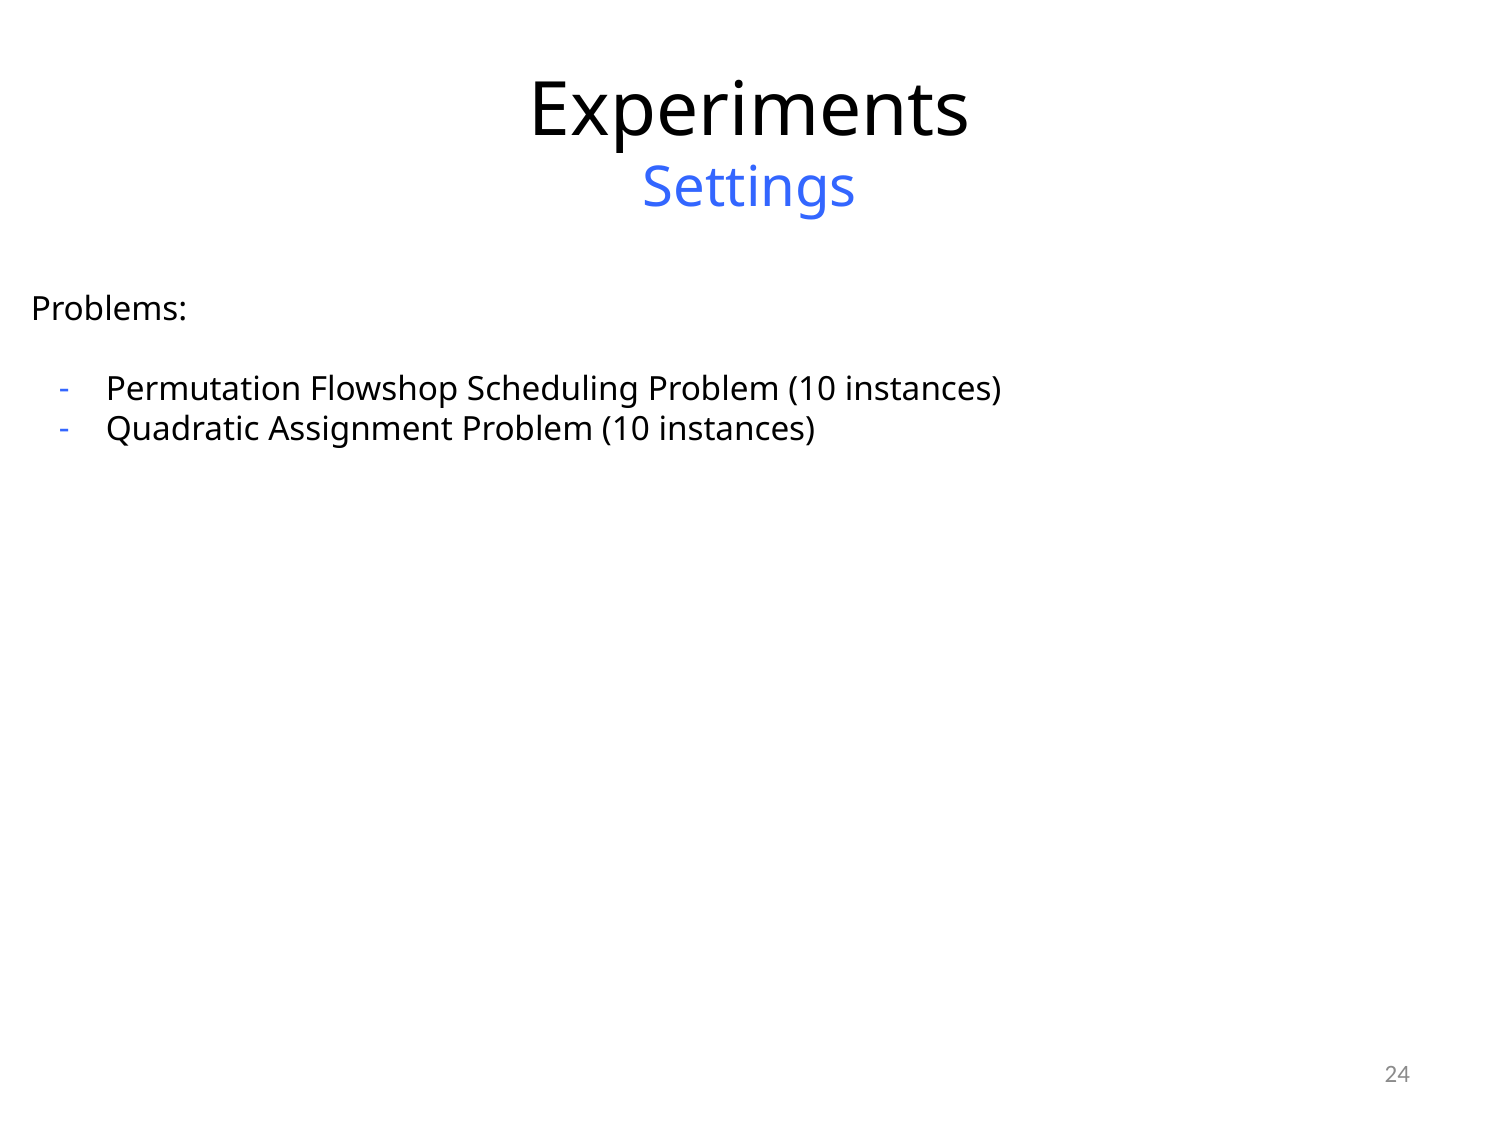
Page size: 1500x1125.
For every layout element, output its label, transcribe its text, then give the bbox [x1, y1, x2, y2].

slide_number 24 [1074, 1042, 1425, 1103]
text_box Problems: Permutation Flowshop Scheduling Problem (10 instances) Quadratic Assignment Problem (10 instances) [0, 279, 1274, 494]
title Experiments Settings [75, 45, 1425, 233]
